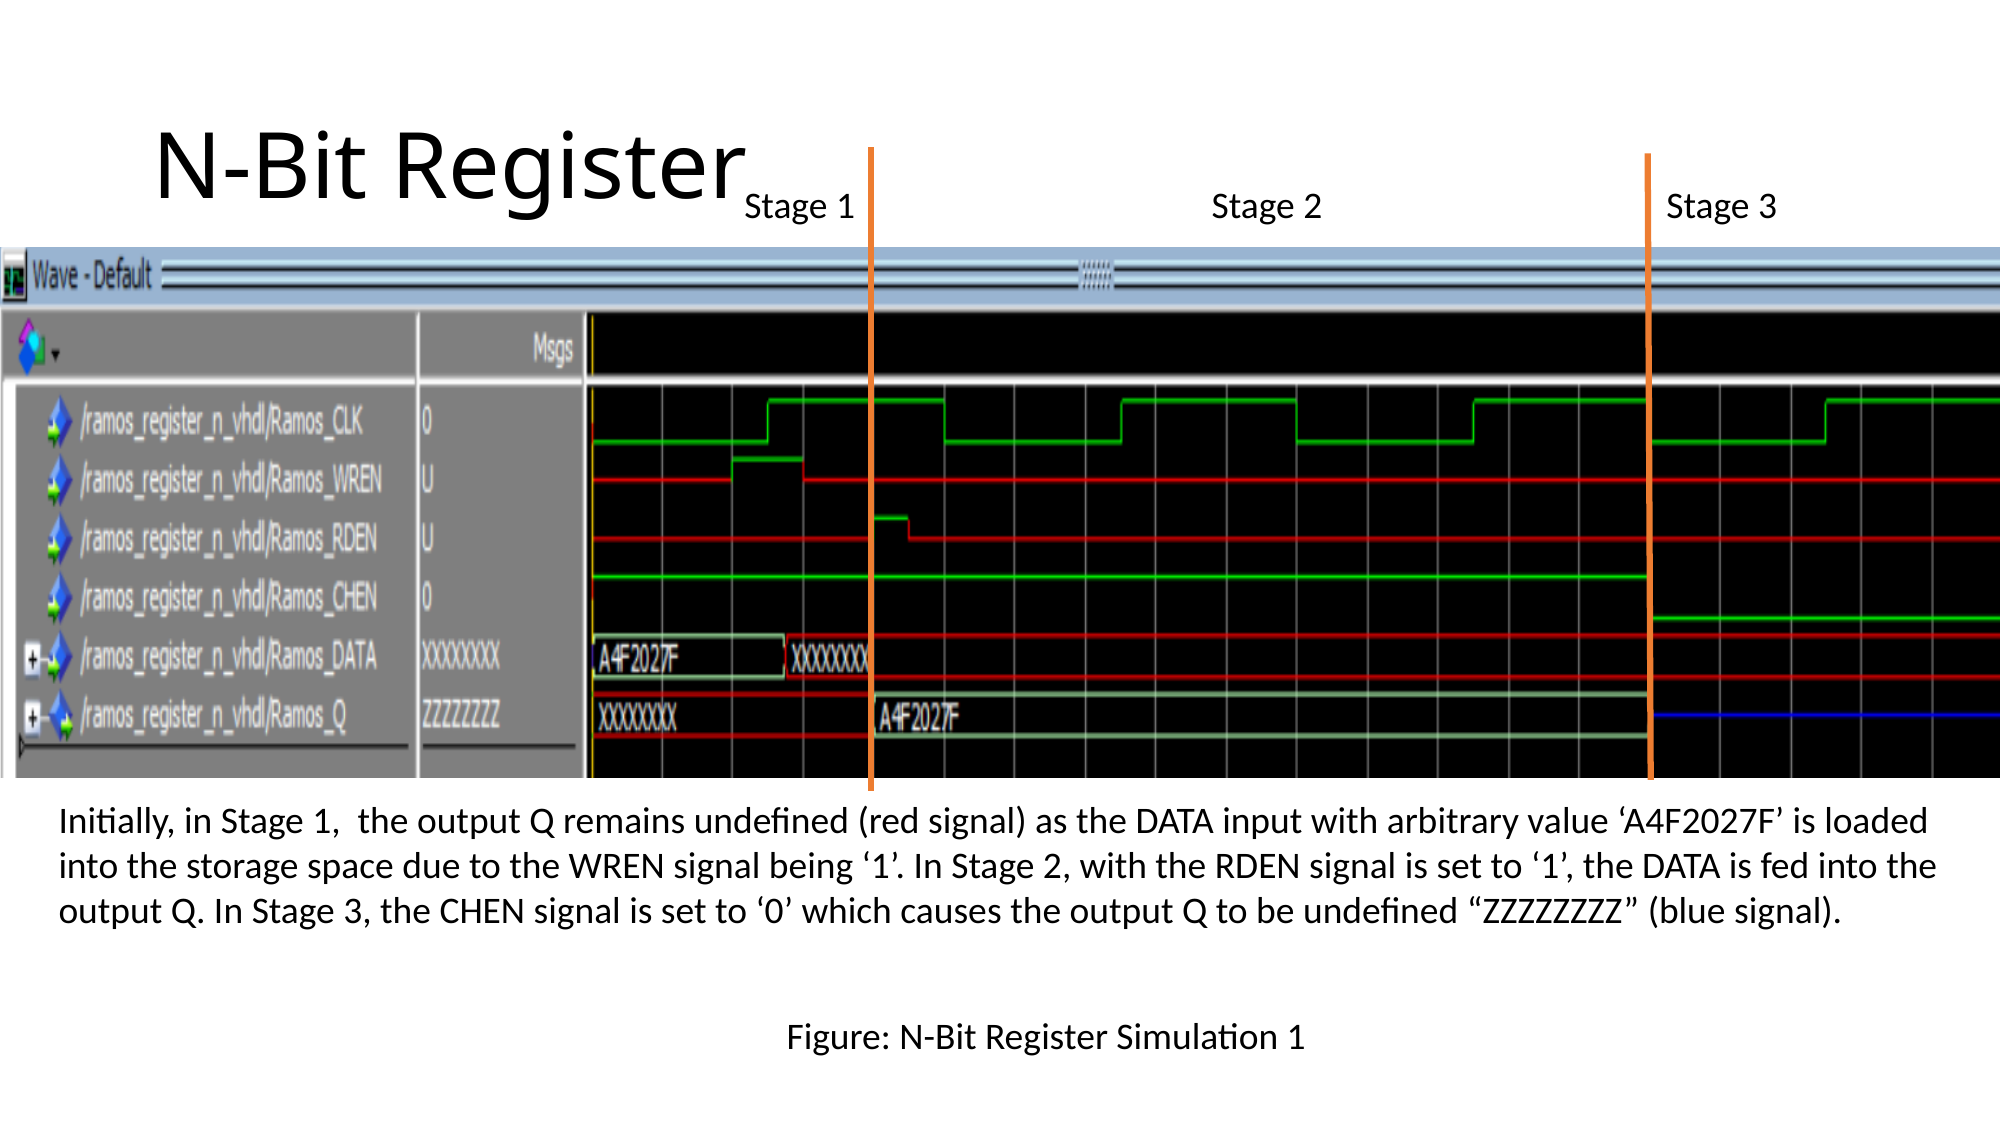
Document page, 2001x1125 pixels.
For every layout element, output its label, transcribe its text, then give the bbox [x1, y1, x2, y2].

text_box Figure: N-Bit Register Simulation 1 [771, 1004, 1322, 1065]
picture [1651, 247, 2000, 778]
text_box Initially, in Stage 1, the output Q remains undefined (red signal) as the DATA input with arbitrary value ‘A4F2027F’ is loaded into the storage space due to the WREN signal being ‘1’. In Stage 2, with the RDEN signal is set to ‘1’, the DATA is fed into the output Q. In Stage 3, the CHEN signal is set to ‘0’ which causes the output Q to be undefined “ZZZZZZZZ” (blue signal). [43, 789, 1957, 939]
text_box Stage 1 [729, 173, 870, 234]
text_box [1647, 153, 1651, 780]
picture [872, 247, 1647, 778]
text_box Stage 3 [1651, 173, 1793, 234]
title N-Bit Register [137, 59, 1863, 247]
text_box Stage 2 [1196, 173, 1338, 234]
picture [0, 247, 870, 778]
